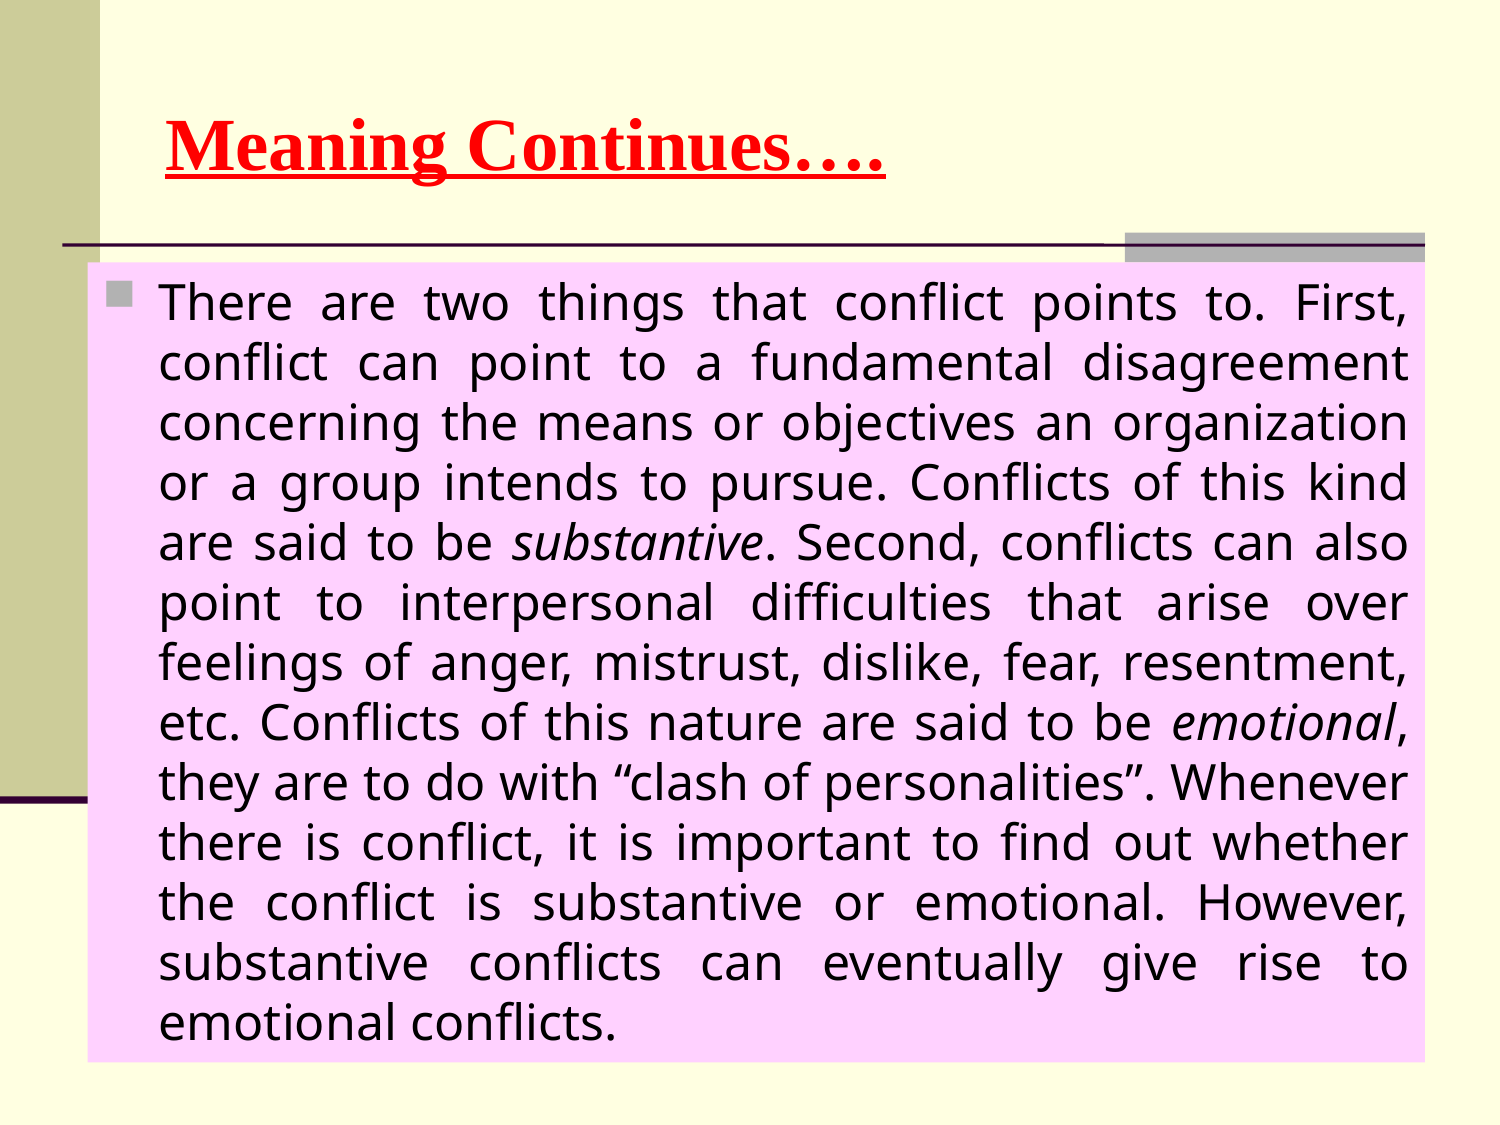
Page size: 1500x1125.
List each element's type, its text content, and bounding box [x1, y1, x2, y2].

title Meaning Continues…. [149, 62, 1434, 219]
list There are two things that conflict points to. First, conflict can point to a fundamental disagreement concerning the means or objectives an organization or a group intends to pursue. Conflicts of this kind are said to be substantive. Second, conflicts can also point to interpersonal difficulties that arise over feelings of anger, mistrust, dislike, fear, resentment, etc. Conflicts of this nature are said to be emotional, they are to do with “clash of personalities”. Whenever there is conflict, it is important to find out whether the conflict is substantive or emotional. However, substantive conflicts can eventually give rise to emotional conflicts. [87, 262, 1426, 1063]
